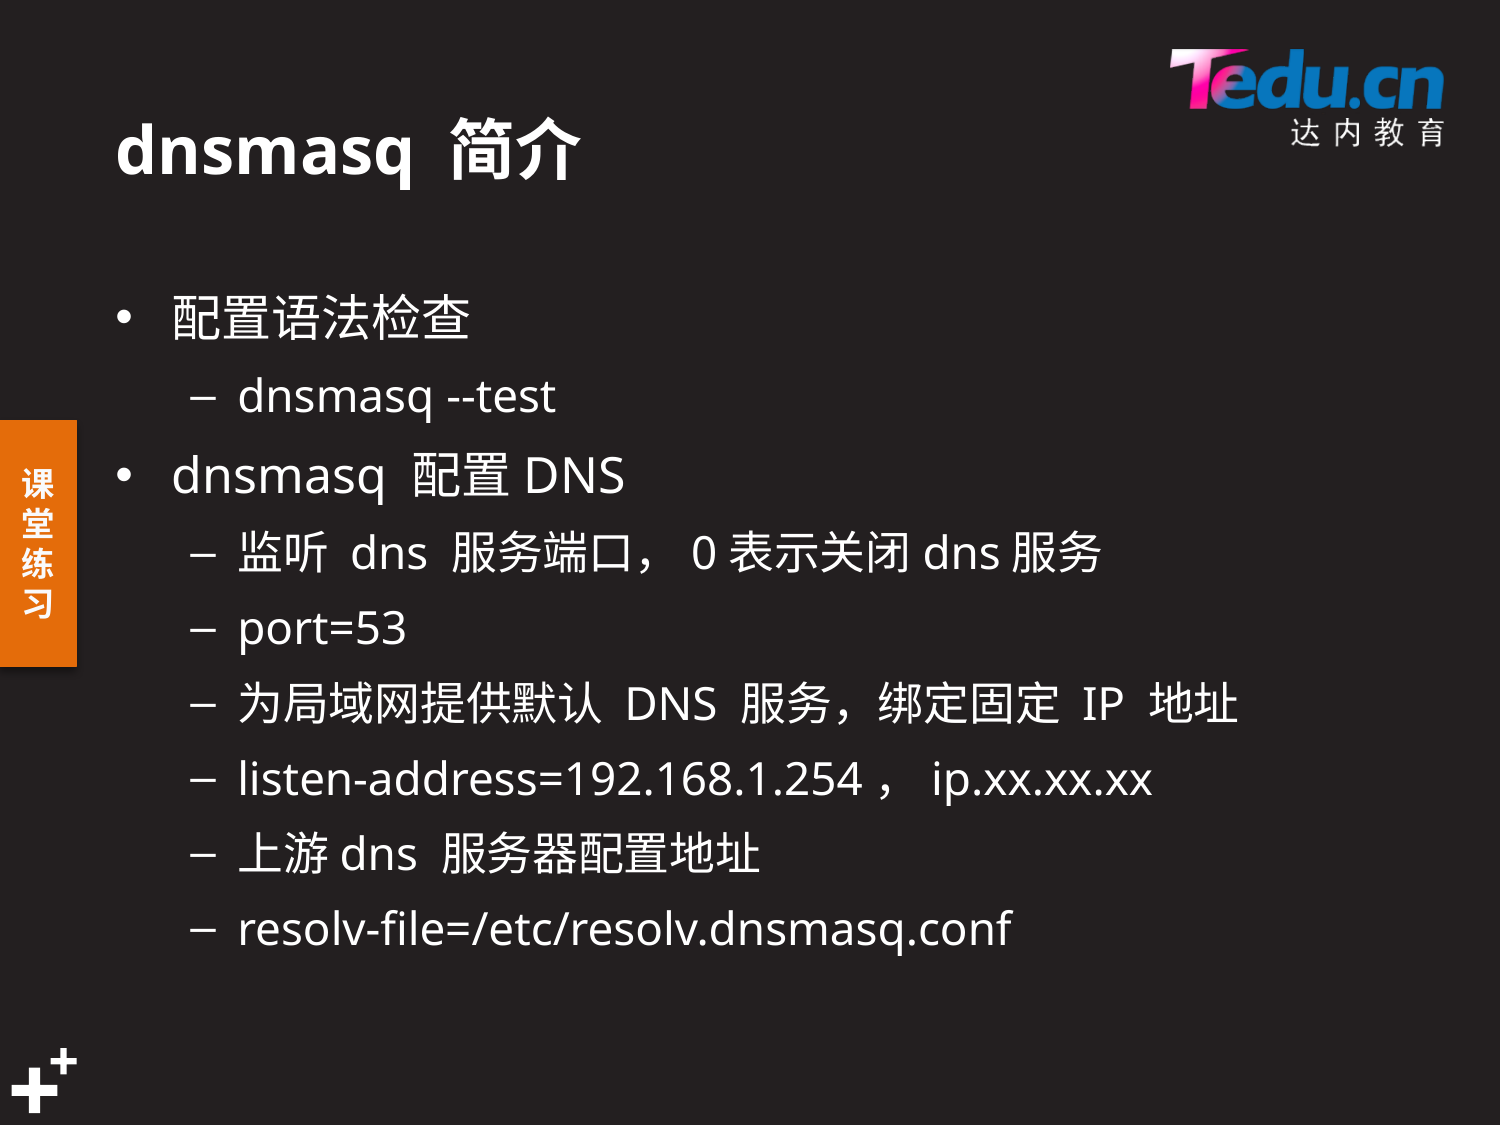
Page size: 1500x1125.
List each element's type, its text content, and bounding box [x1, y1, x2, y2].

list 配置语法检查 dnsmasq --test dnsmasq 配置DNS 监听 dns 服务端口，0表示关闭dns服务 port=53 为局域网提供默认 DNS 服务，绑定固定 IP 地址 listen-address=192.168.1.254，ip.xx.xx.xx 上游dns 服务器配置地址 resolv-file=/etc/resolv.dnsmasq.conf [100, 267, 1349, 985]
picture [1157, 35, 1459, 162]
title dnsmasq 简介 [100, 89, 1211, 207]
